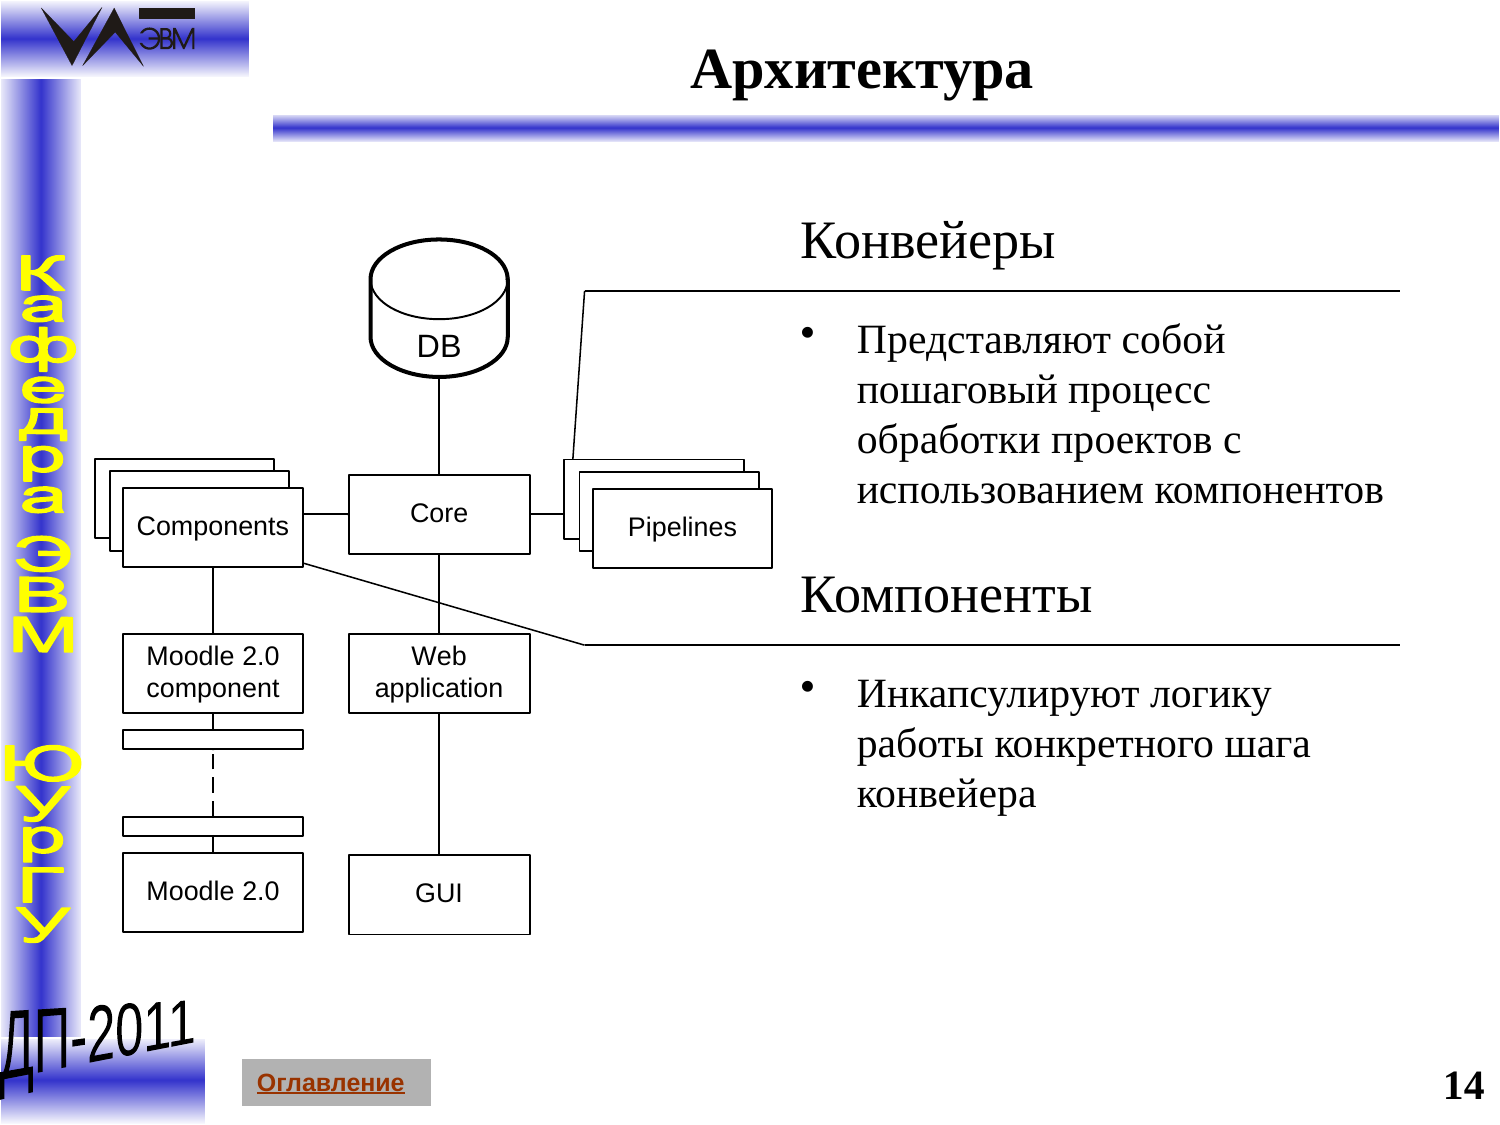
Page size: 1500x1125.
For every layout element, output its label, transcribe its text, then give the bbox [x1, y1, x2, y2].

slide_number 14 [1187, 1049, 1500, 1125]
title Архитектура [224, 0, 1500, 132]
list Конвейеры Представляют собой пошаговый процесс обработки проектов с использованием компонентов Компоненты Инкапсулируют логику работы конкретного шага конвейера [785, 196, 1413, 988]
picture [90, 234, 777, 939]
